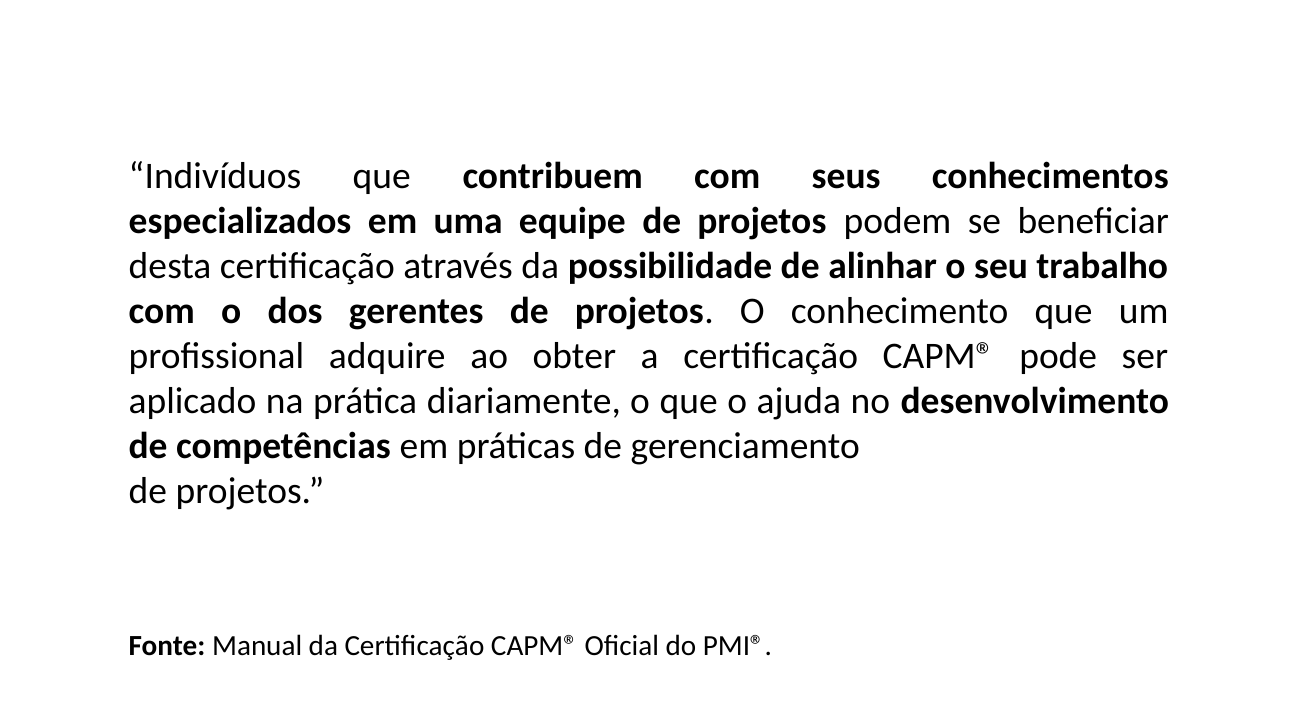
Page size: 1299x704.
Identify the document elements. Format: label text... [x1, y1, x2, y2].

text_box “Indivíduos que contribuem com seus conhecimentos especializados em uma equipe de projetos podem se beneficiar desta certificação através da possibilidade de alinhar o seu trabalho com o dos gerentes de projetos. O conhecimento que um profissional adquire ao obter a certificação CAPM® pode ser aplicado na prática diariamente, o que o ajuda no desenvolvimento de competências em práticas de gerenciamento de projetos.” [117, 145, 1181, 559]
text_box Fonte: Manual da Certificação CAPM® Oficial do PMI®. [117, 620, 1181, 671]
